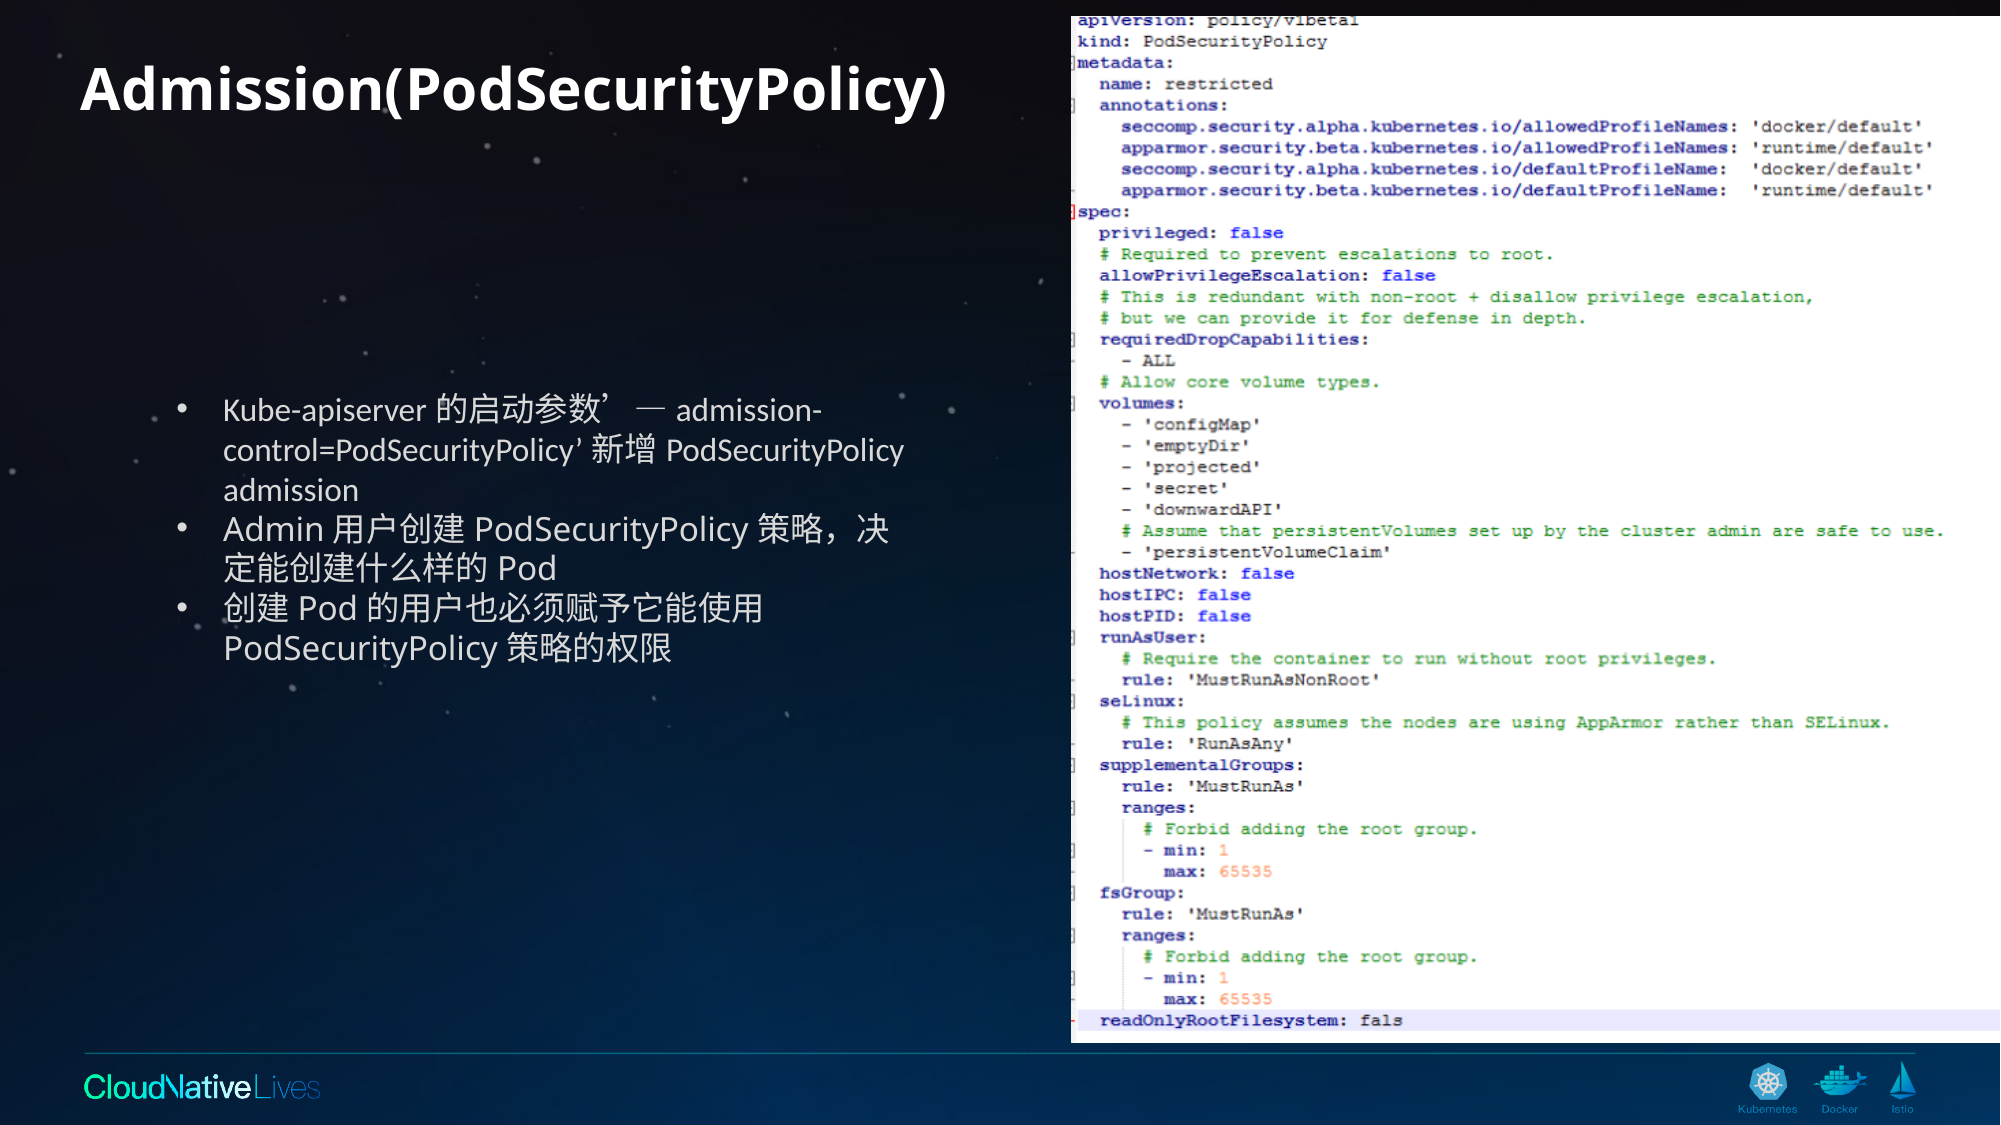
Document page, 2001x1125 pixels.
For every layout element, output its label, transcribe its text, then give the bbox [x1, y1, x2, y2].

text_box Admission(PodSecurityPolicy) [65, 43, 1066, 130]
text_box Kube-apiserver的启动参数’—admission-control=PodSecurityPolicy’新增PodSecurityPolicy admission Admin用户创建PodSecurityPolicy策略，决定能创建什么样的Pod 创建Pod的用户也必须赋予它能使用PodSecurityPolicy策略的权限 [161, 380, 926, 675]
picture [0, 0, 2000, 1125]
